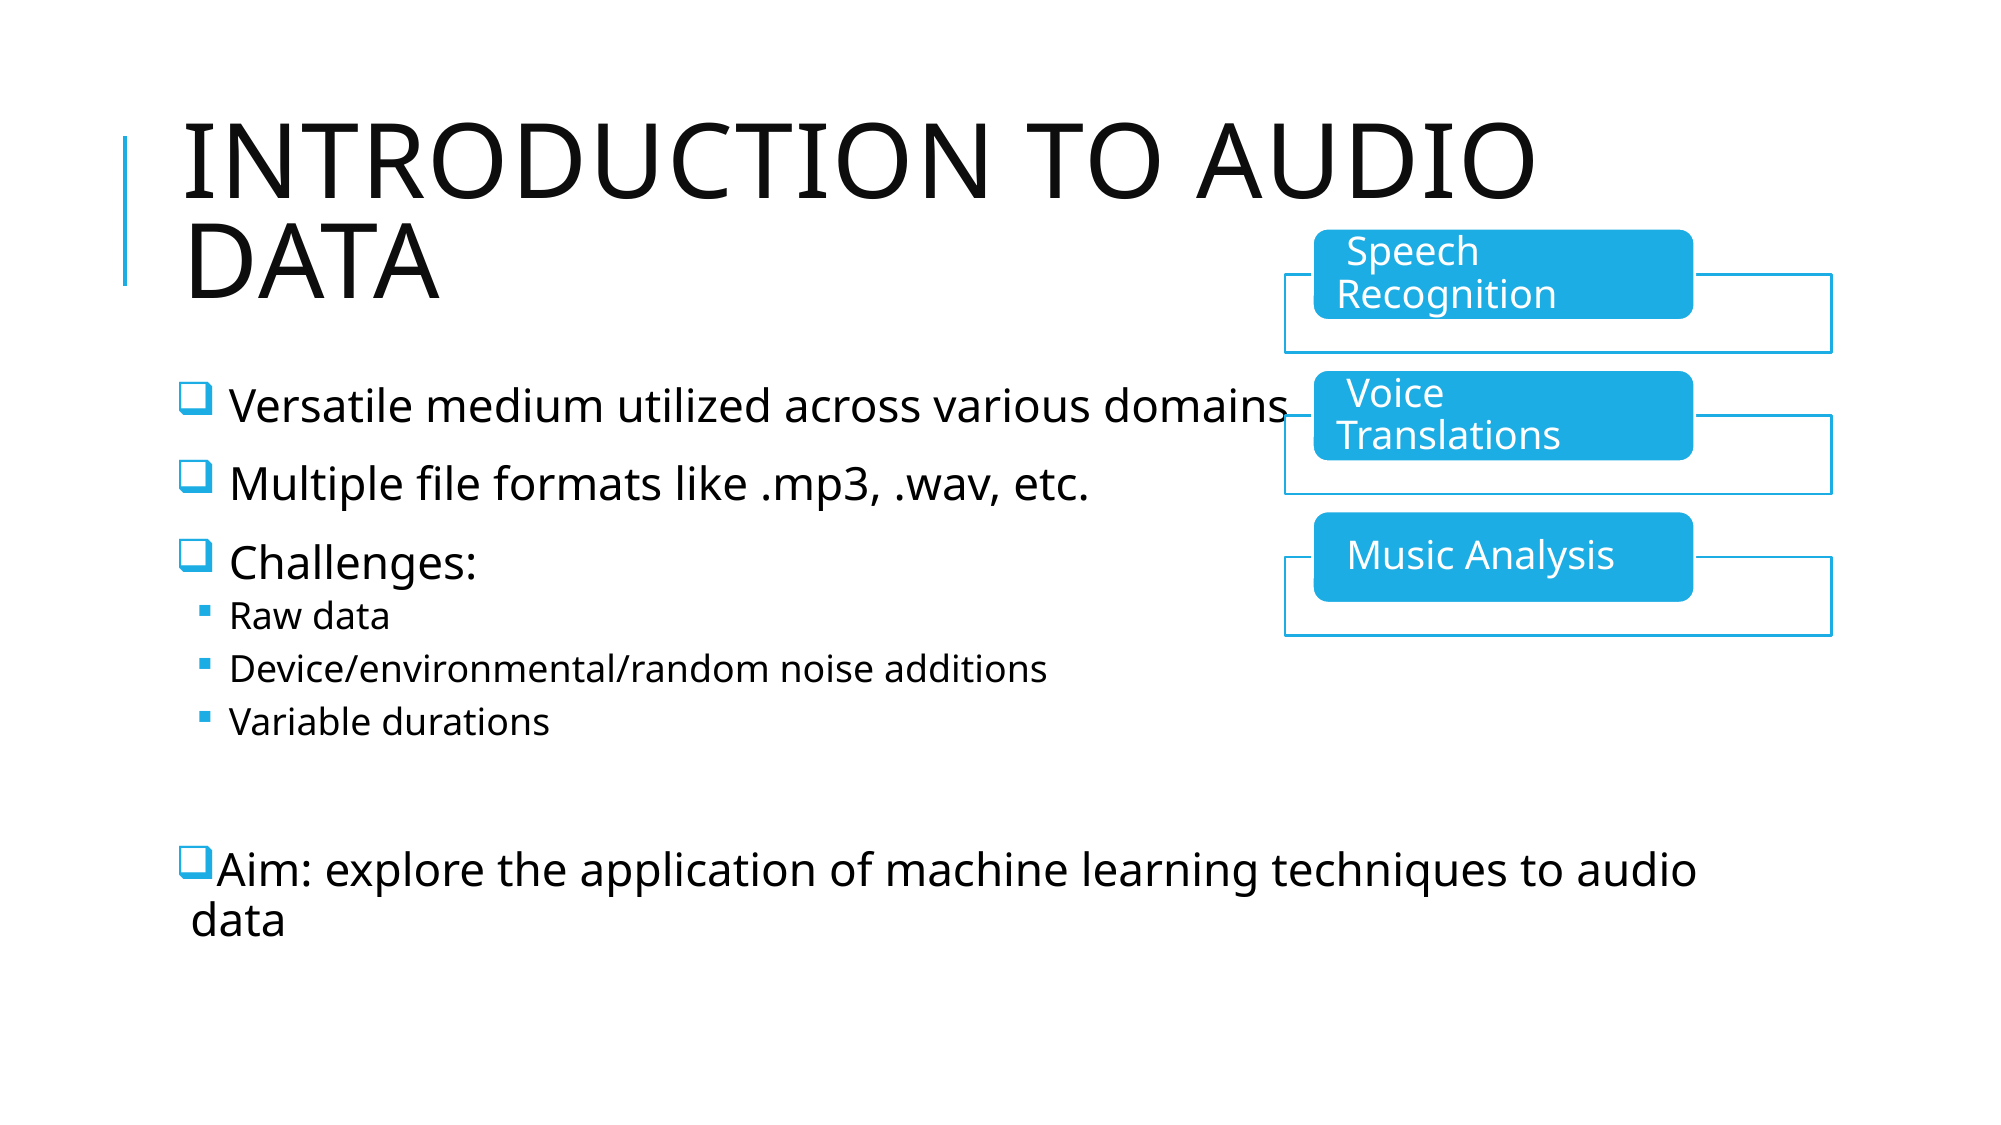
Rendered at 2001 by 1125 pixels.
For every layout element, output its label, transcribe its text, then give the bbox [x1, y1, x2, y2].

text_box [1284, 218, 1832, 646]
list Versatile medium utilized across various domains Multiple file formats like .mp3, .wav, etc. Challenges: Raw data Device/environmental/random noise additions Variable durations Aim: explore the application of machine learning techniques to audio data [168, 375, 1763, 1035]
title Introduction to Audio Data [168, 96, 1763, 342]
